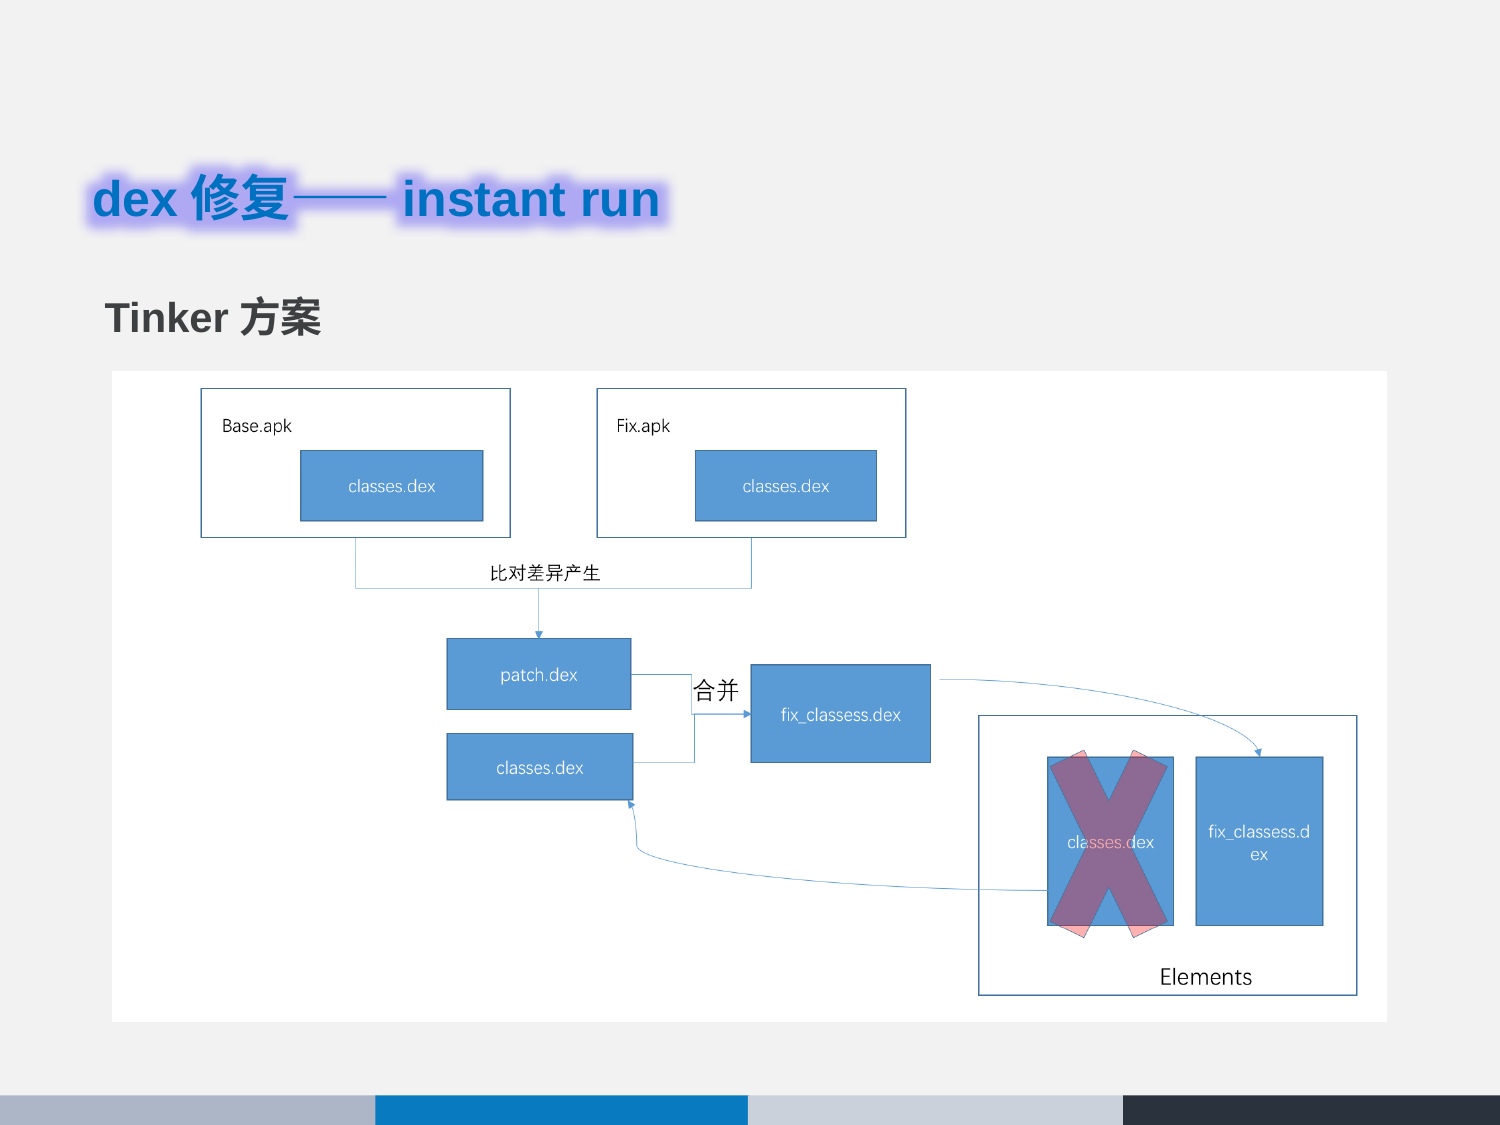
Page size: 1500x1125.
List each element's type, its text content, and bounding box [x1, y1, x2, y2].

picture [112, 371, 1387, 1022]
text_box dex修复——instant run [81, 161, 1413, 240]
text_box Tinker方案 [89, 268, 338, 348]
